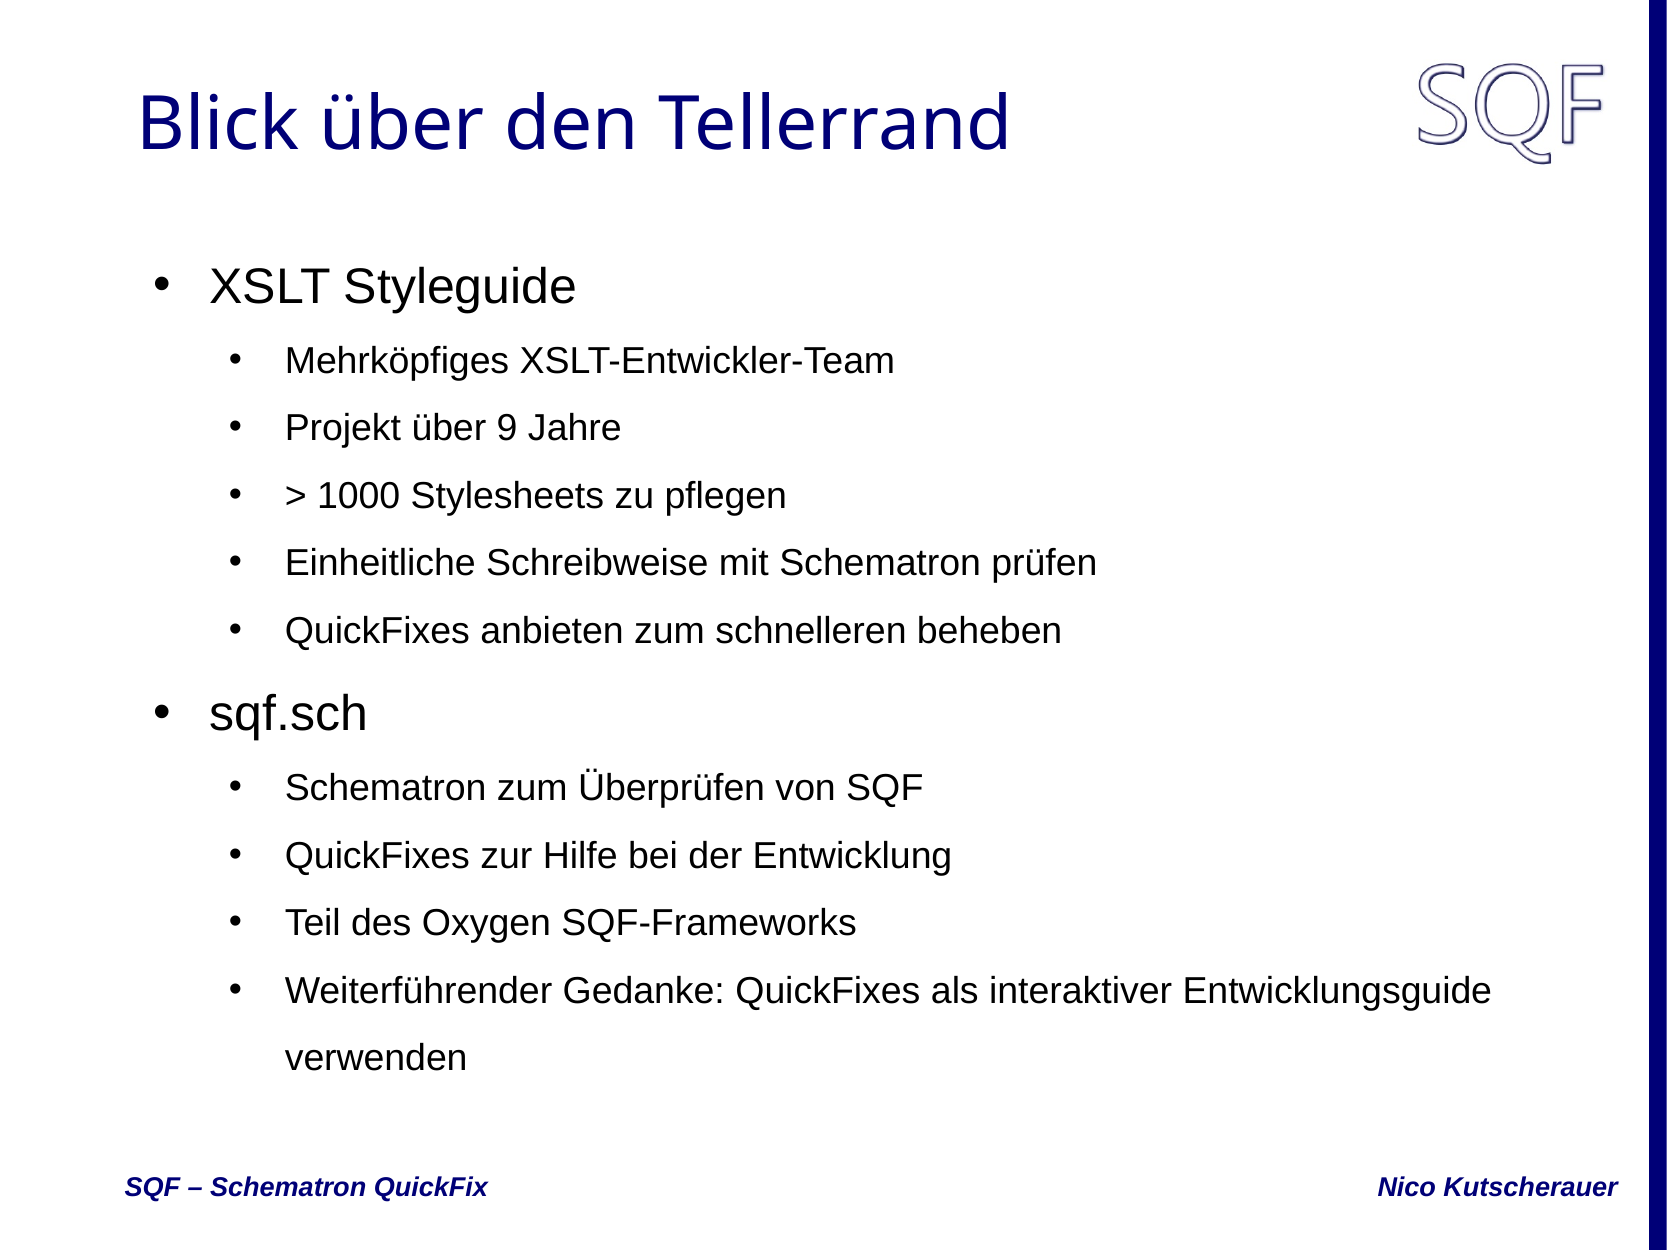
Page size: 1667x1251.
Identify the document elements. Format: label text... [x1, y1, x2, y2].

picture [1412, 48, 1618, 170]
subtitle XSLT Styleguide Mehrköpfiges XSLT-Entwickler-Team Projekt über 9 Jahre > 1000 Stylesheets zu pflegen Einheitliche Schreibweise mit Schematron prüfen QuickFixes anbieten zum schnelleren beheben sqf.sch Schematron zum Überprüfen von SQF QuickFixes zur Hilfe bei der Entwicklung Teil des Oxygen SQF-Frameworks Weiterführender Gedanke: QuickFixes als interaktiver Entwicklungsguide verwenden [153, 223, 1566, 1199]
title Blick über den Tellerrand [136, 81, 1259, 207]
